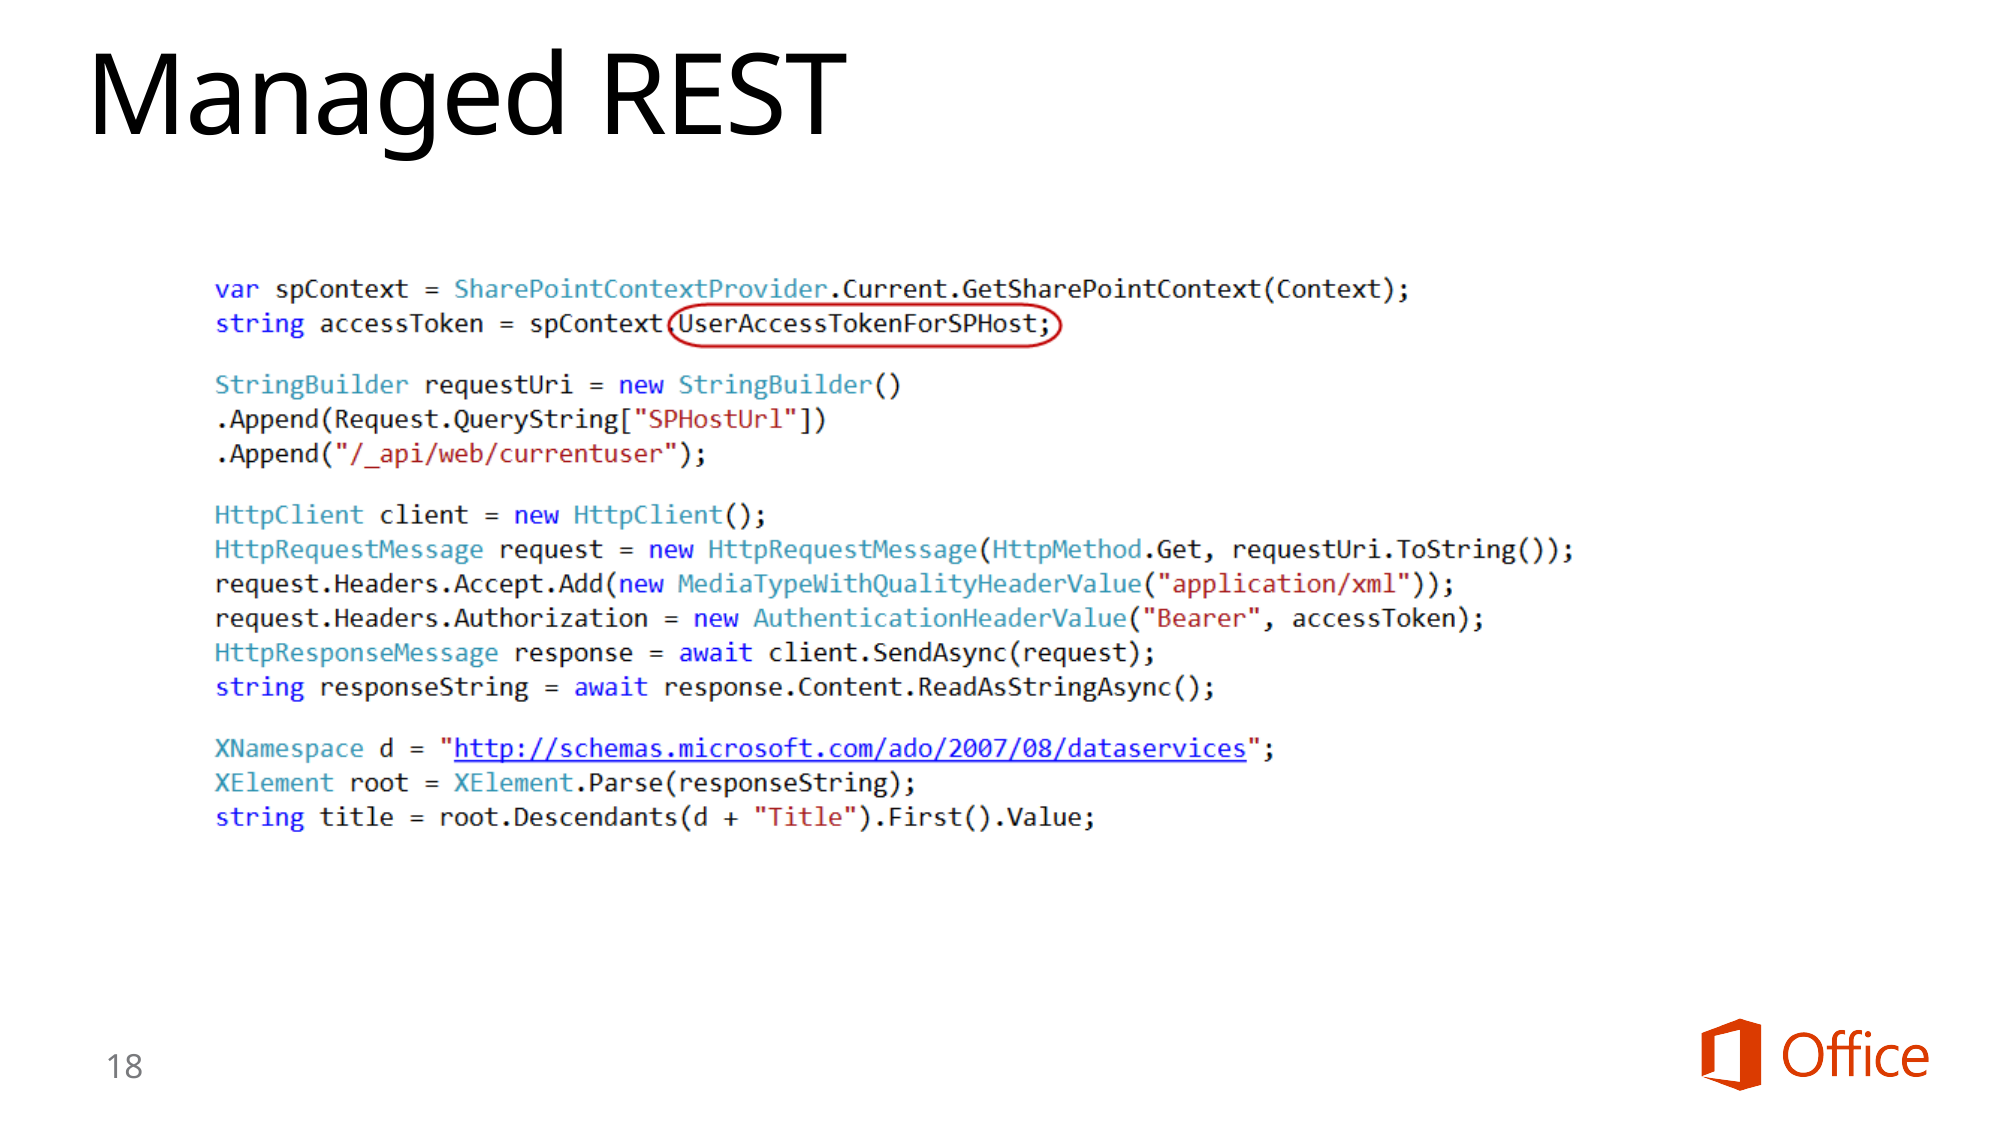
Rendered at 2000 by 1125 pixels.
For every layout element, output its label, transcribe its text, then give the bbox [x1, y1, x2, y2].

picture [194, 268, 1624, 839]
title Managed REST [85, 37, 1914, 161]
picture [1670, 987, 1960, 1122]
slide_number 18 [85, 1049, 178, 1086]
